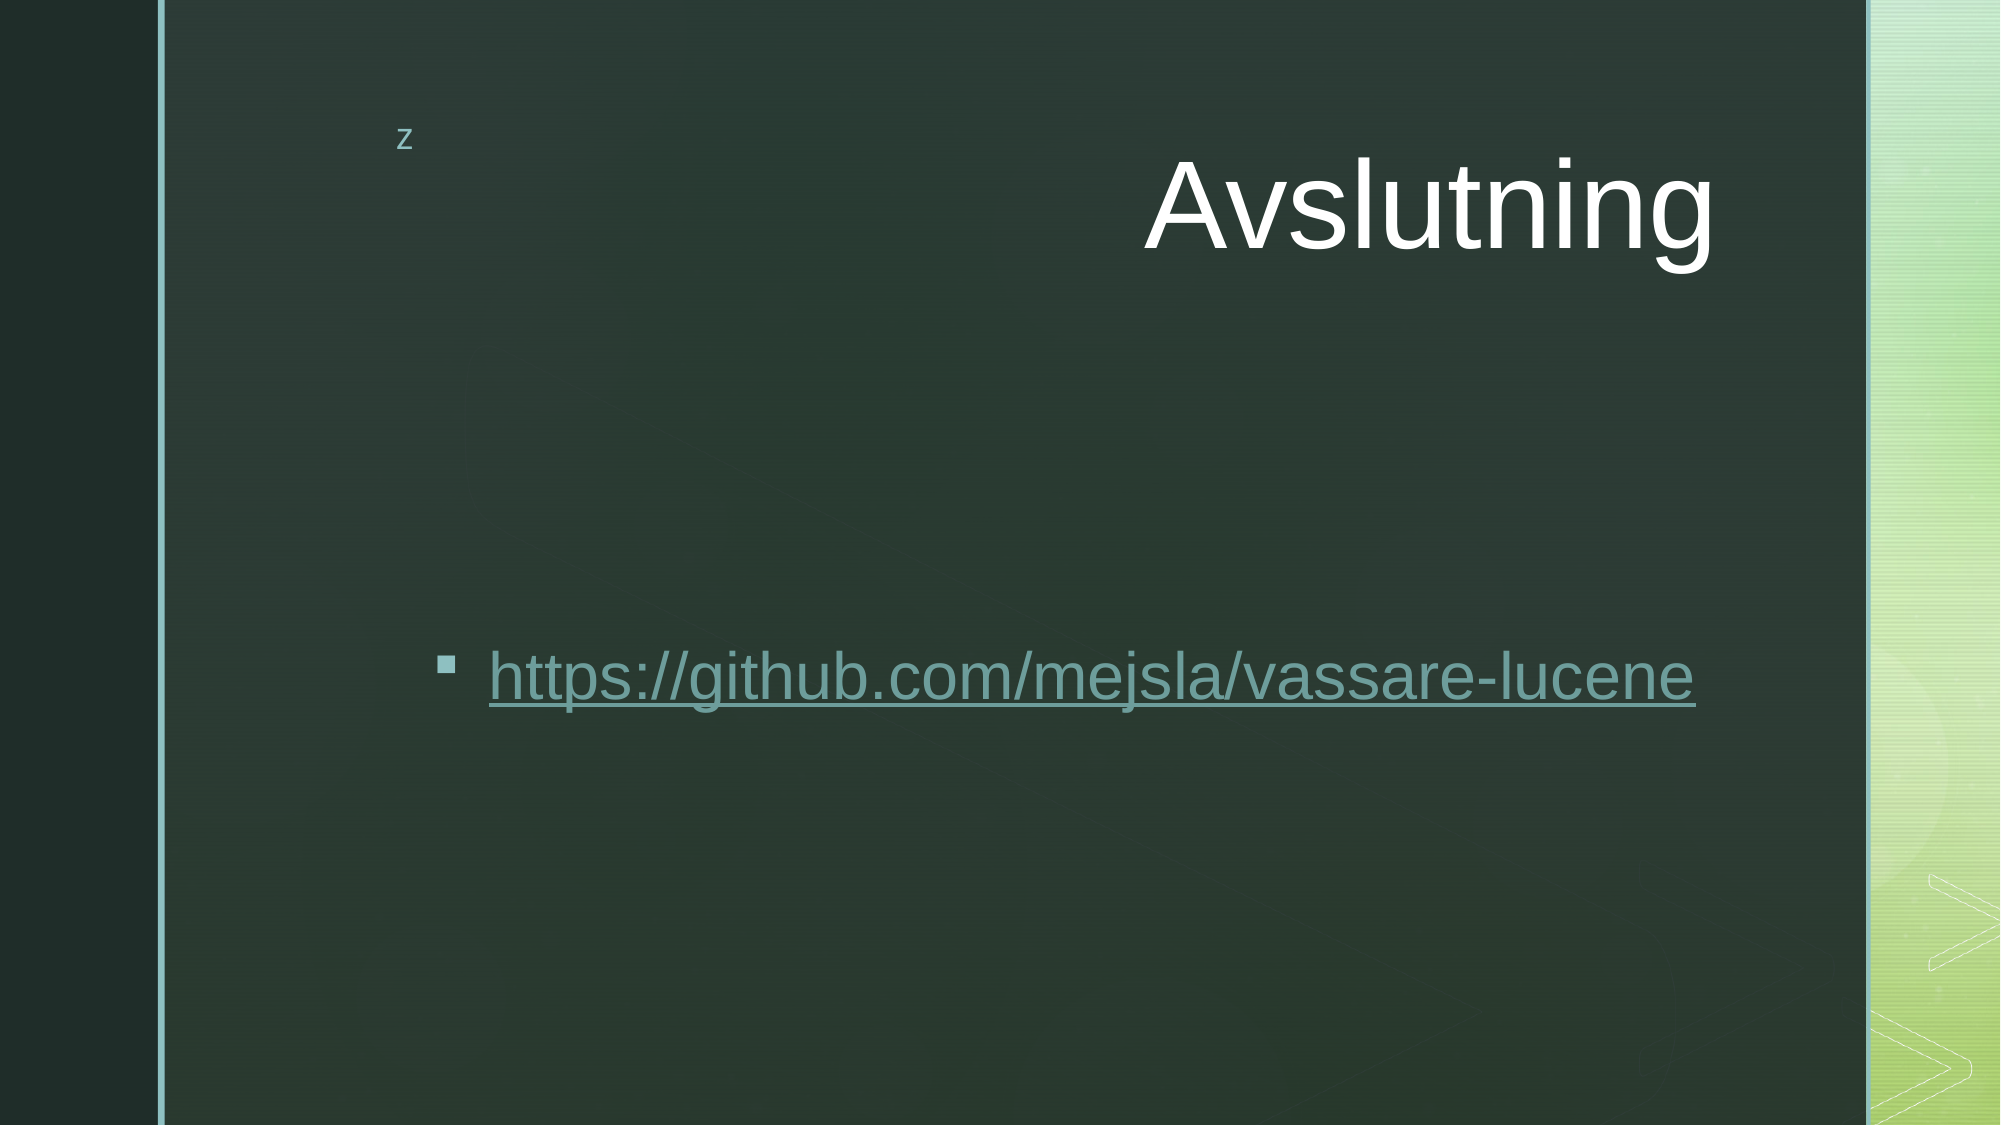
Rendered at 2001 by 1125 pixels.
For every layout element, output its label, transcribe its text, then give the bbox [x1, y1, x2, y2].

picture [1871, 0, 2001, 1125]
title Avslutning [428, 132, 1734, 310]
list https://github.com/mejsla/vassare-lucene [417, 336, 1734, 993]
